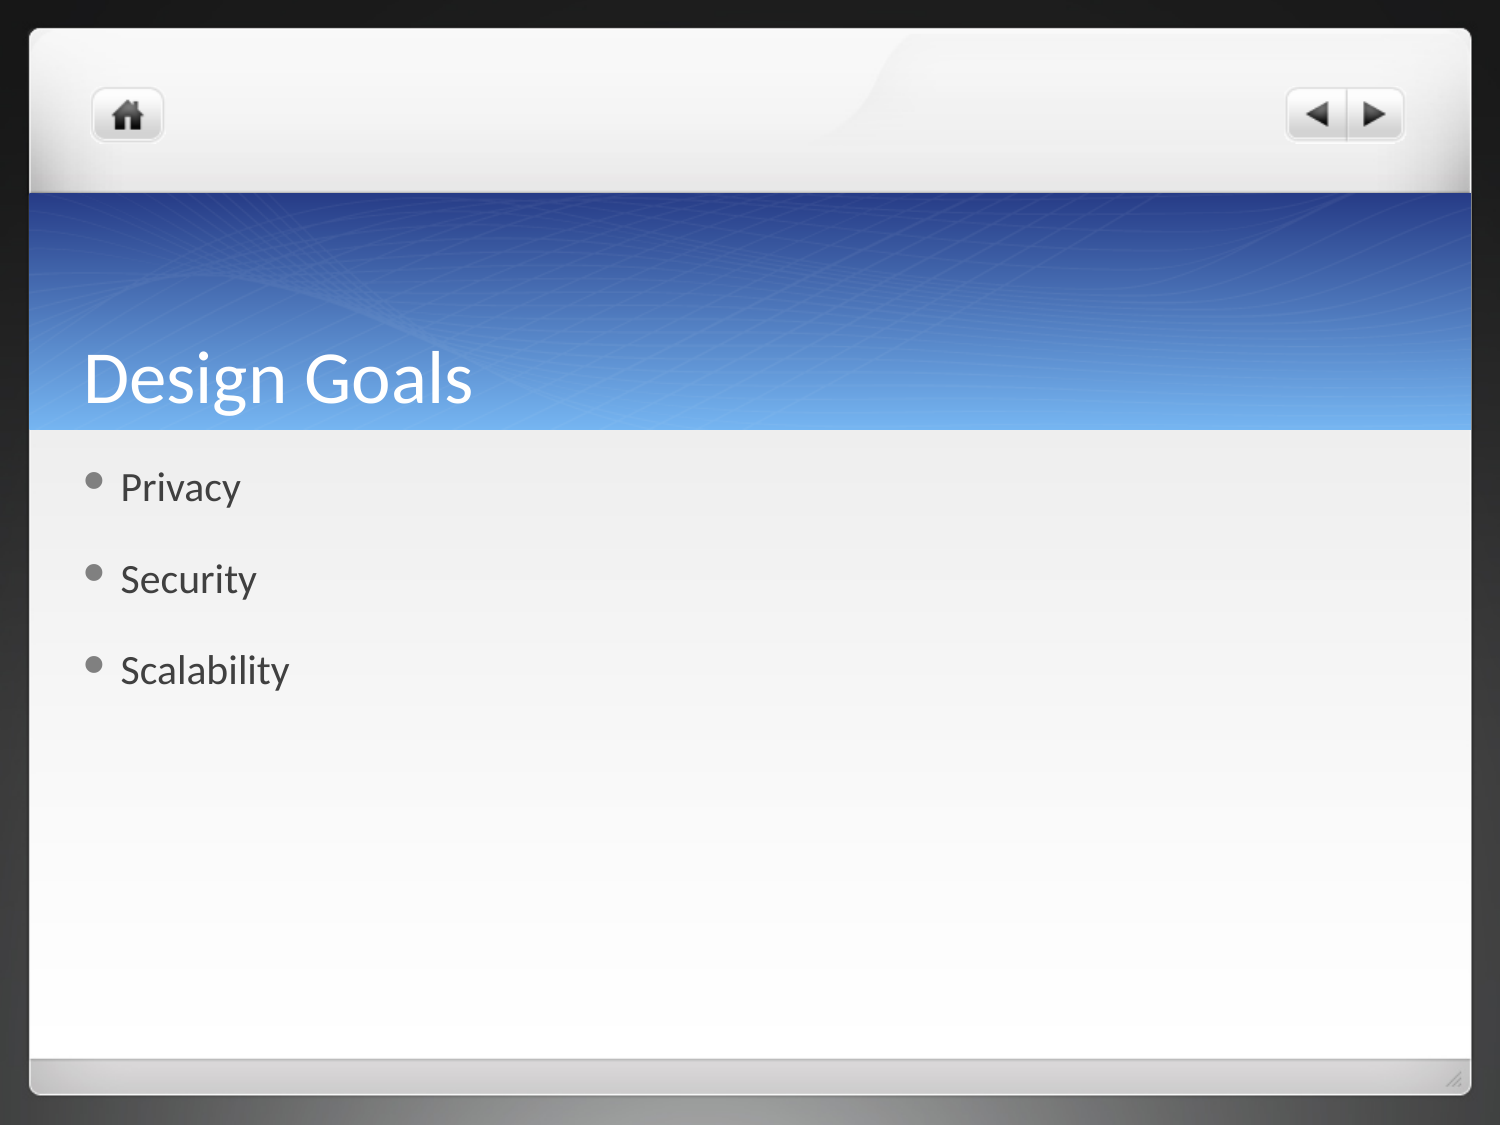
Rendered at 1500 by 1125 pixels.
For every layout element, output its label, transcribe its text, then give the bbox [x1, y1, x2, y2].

title Design Goals [68, 238, 1432, 427]
picture [0, 0, 1500, 1125]
list Privacy Security Scalability [68, 452, 1432, 1025]
